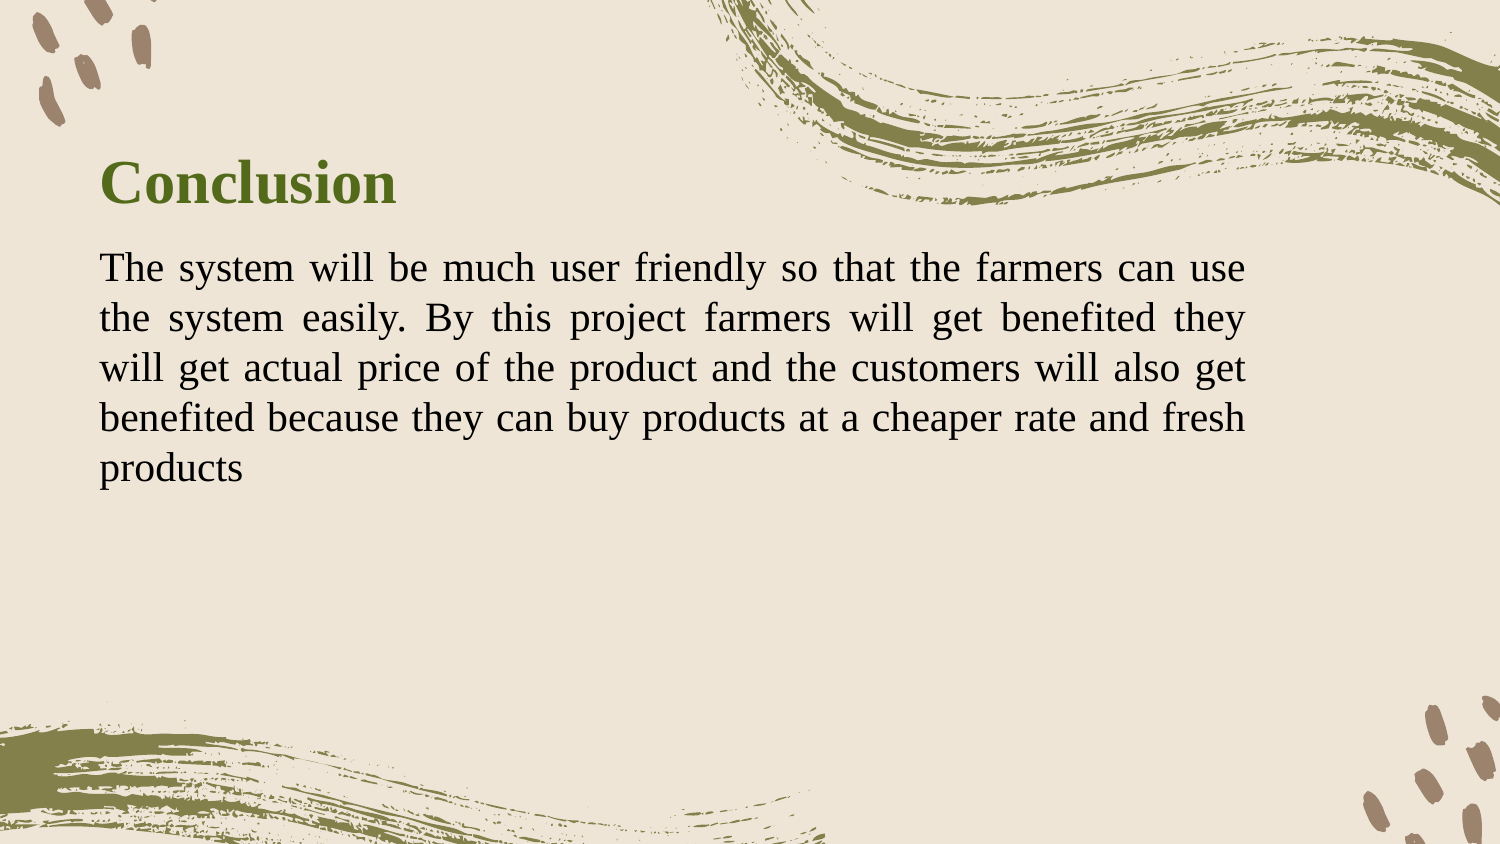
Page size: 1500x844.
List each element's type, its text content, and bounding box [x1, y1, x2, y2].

text_box The system will be much user friendly so that the farmers can use the system easily. By this project farmers will get benefited they will get actual price of the product and the customers will also get benefited because they can buy products at a cheaper rate and fresh products [84, 232, 1262, 548]
title Conclusion [84, 126, 1179, 230]
